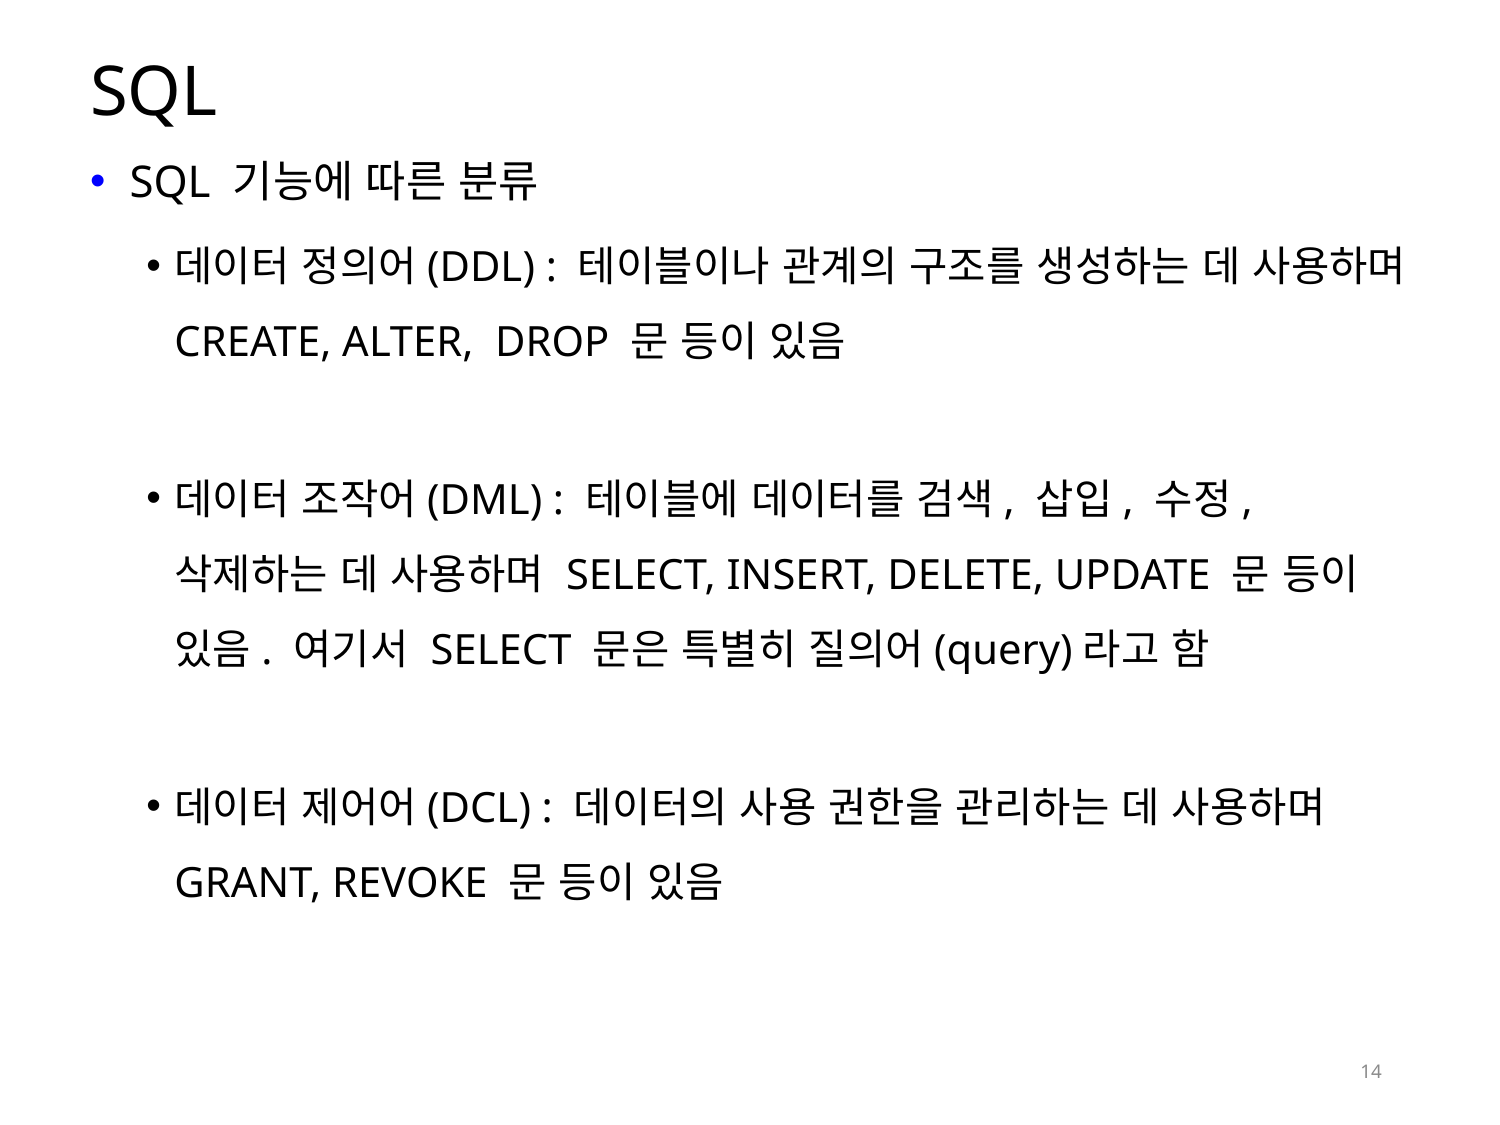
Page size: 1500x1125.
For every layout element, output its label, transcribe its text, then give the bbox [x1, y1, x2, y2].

title SQL [75, 0, 1425, 152]
slide_number 14 [1059, 1042, 1397, 1103]
list SQL 기능에 따른 분류 데이터 정의어(DDL) : 테이블이나 관계의 구조를 생성하는 데 사용하며 CREATE, ALTER, DROP 문 등이 있음 데이터 조작어(DML) : 테이블에 데이터를 검색, 삽입, 수정, 삭제하는 데 사용하며 SELECT, INSERT, DELETE, UPDATE 문 등이 있음. 여기서 SELECT 문은 특별히 질의어(query)라고 함 데이터 제어어(DCL) : 데이터의 사용 권한을 관리하는 데 사용하며 GRANT, REVOKE 문 등이 있음 [75, 152, 1425, 1067]
